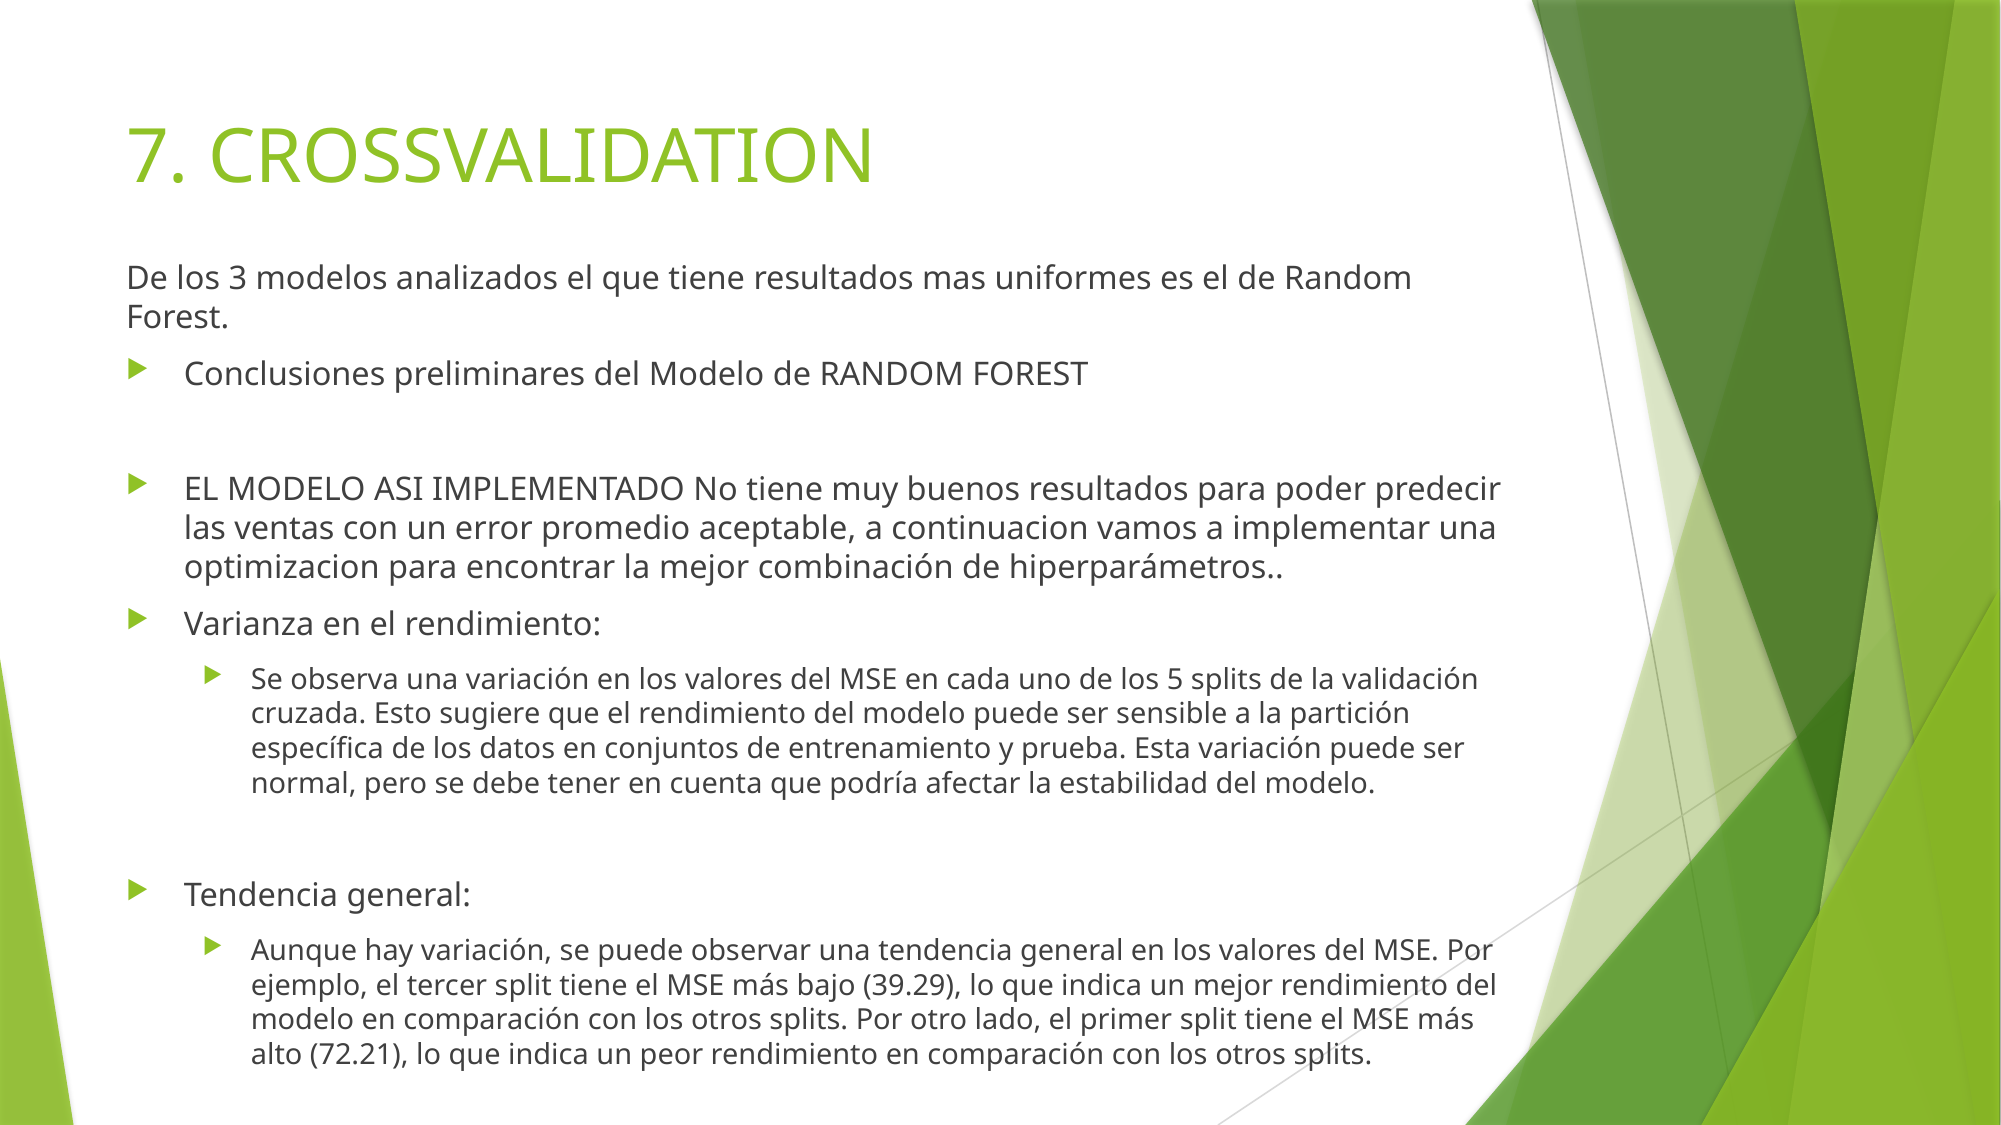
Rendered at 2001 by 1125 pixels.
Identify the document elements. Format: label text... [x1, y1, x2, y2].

list De los 3 modelos analizados el que tiene resultados mas uniformes es el de Random Forest. Conclusiones preliminares del Modelo de RANDOM FOREST EL MODELO ASI IMPLEMENTADO No tiene muy buenos resultados para poder predecir las ventas con un error promedio aceptable, a continuacion vamos a implementar una optimizacion para encontrar la mejor combinación de hiperparámetros.. Varianza en el rendimiento: Se observa una variación en los valores del MSE en cada uno de los 5 splits de la validación cruzada. Esto sugiere que el rendimiento del modelo puede ser sensible a la partición específica de los datos en conjuntos de entrenamiento y prueba. Esta variación puede ser normal, pero se debe tener en cuenta que podría afectar la estabilidad del modelo. Tendencia general: Aunque hay variación, se puede observar una tendencia general en los valores del MSE. Por ejemplo, el tercer split tiene el MSE más bajo (39.29), lo que indica un mejor rendimiento del modelo en comparación con los otros splits. Por otro lado, el primer split tiene el MSE más alto (72.21), lo que indica un peor rendimiento en comparación con los otros splits. [111, 249, 1522, 1095]
title 7. CROSSVALIDATION [111, 99, 1522, 249]
